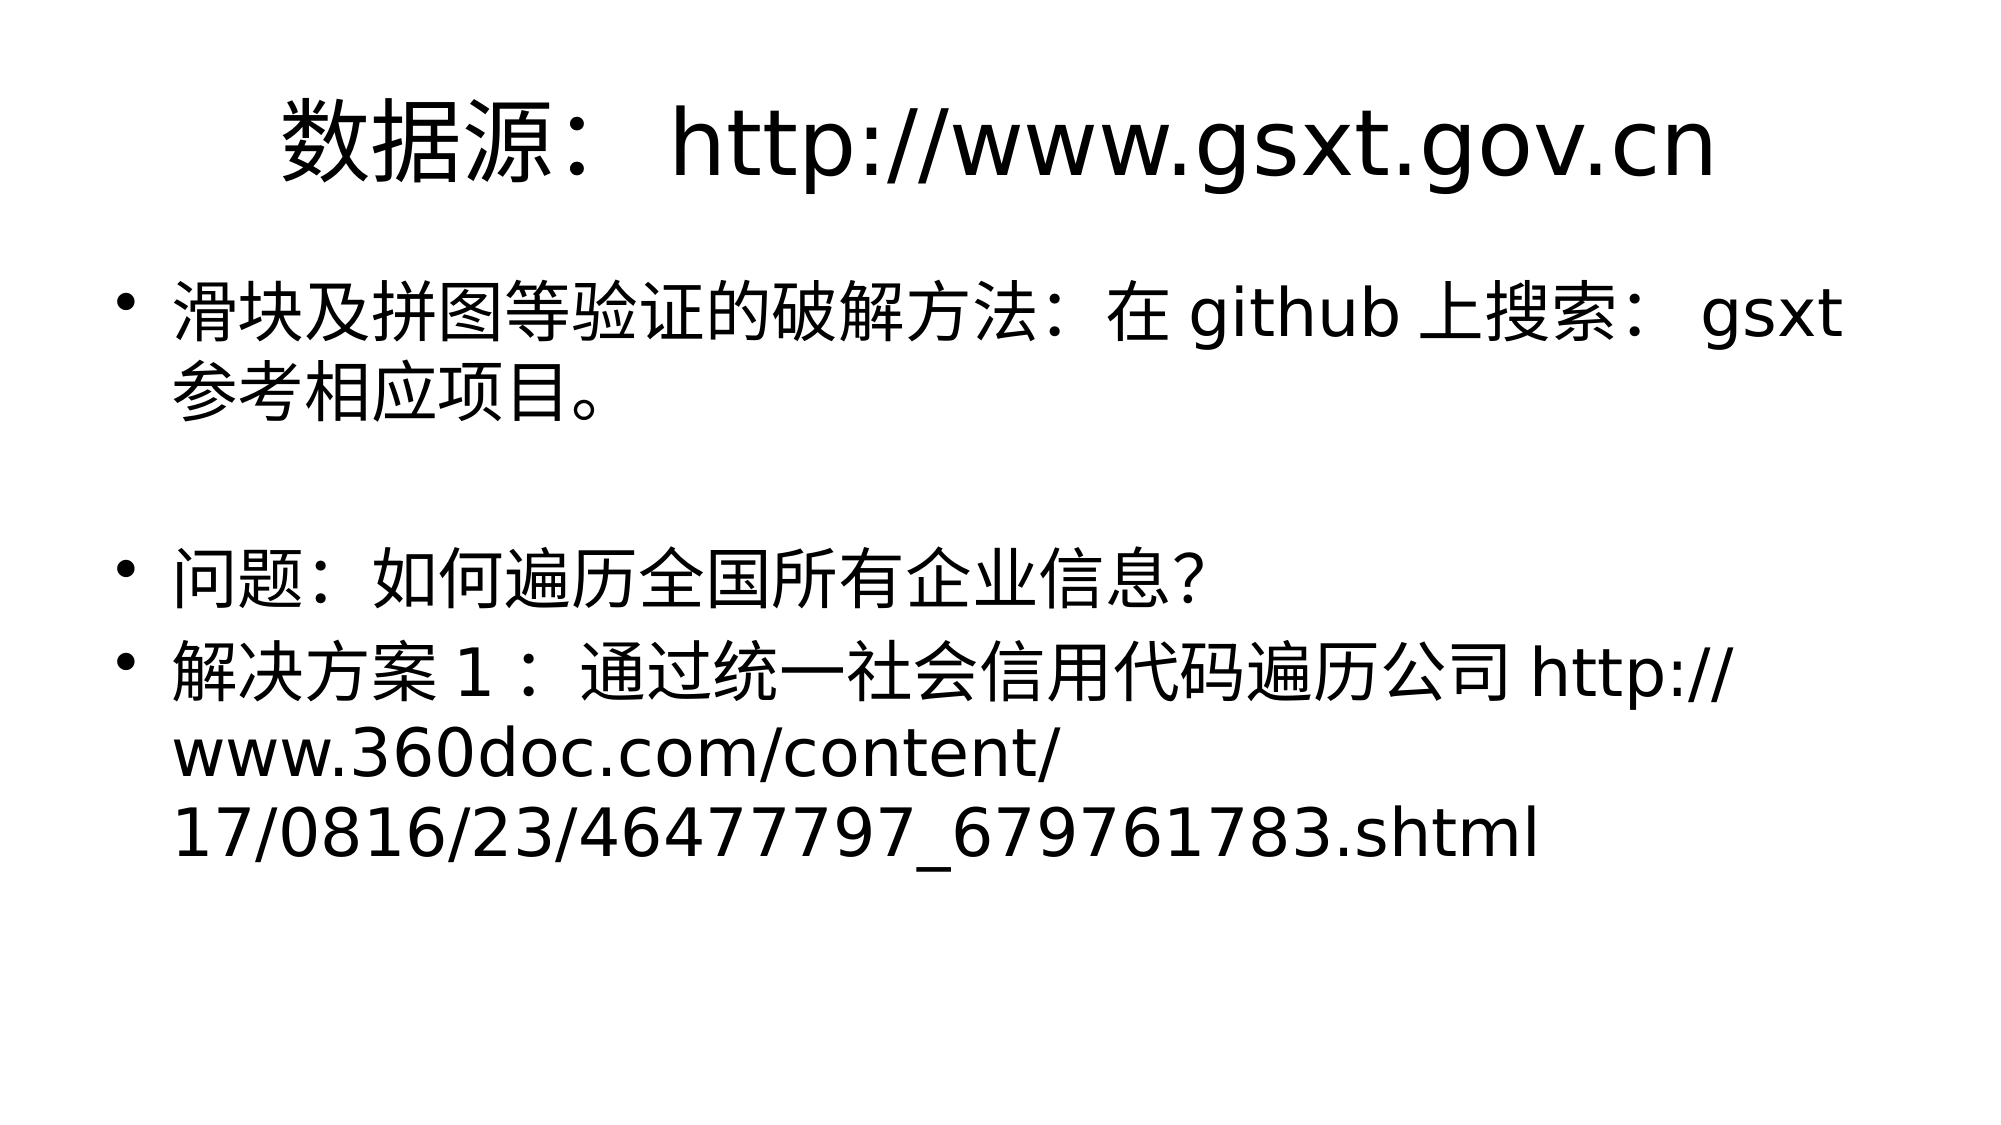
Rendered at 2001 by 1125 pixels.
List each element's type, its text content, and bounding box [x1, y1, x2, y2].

list 滑块及拼图等验证的破解方法：在github上搜索：gsxt 参考相应项目。 问题：如何遍历全国所有企业信息？ 解决方案1：通过统一社会信用代码遍历公司http://www.360doc.com/content/17/0816/23/46477797_679761783.shtml [99, 262, 1901, 1006]
title 数据源：http://www.gsxt.gov.cn [99, 44, 1901, 233]
